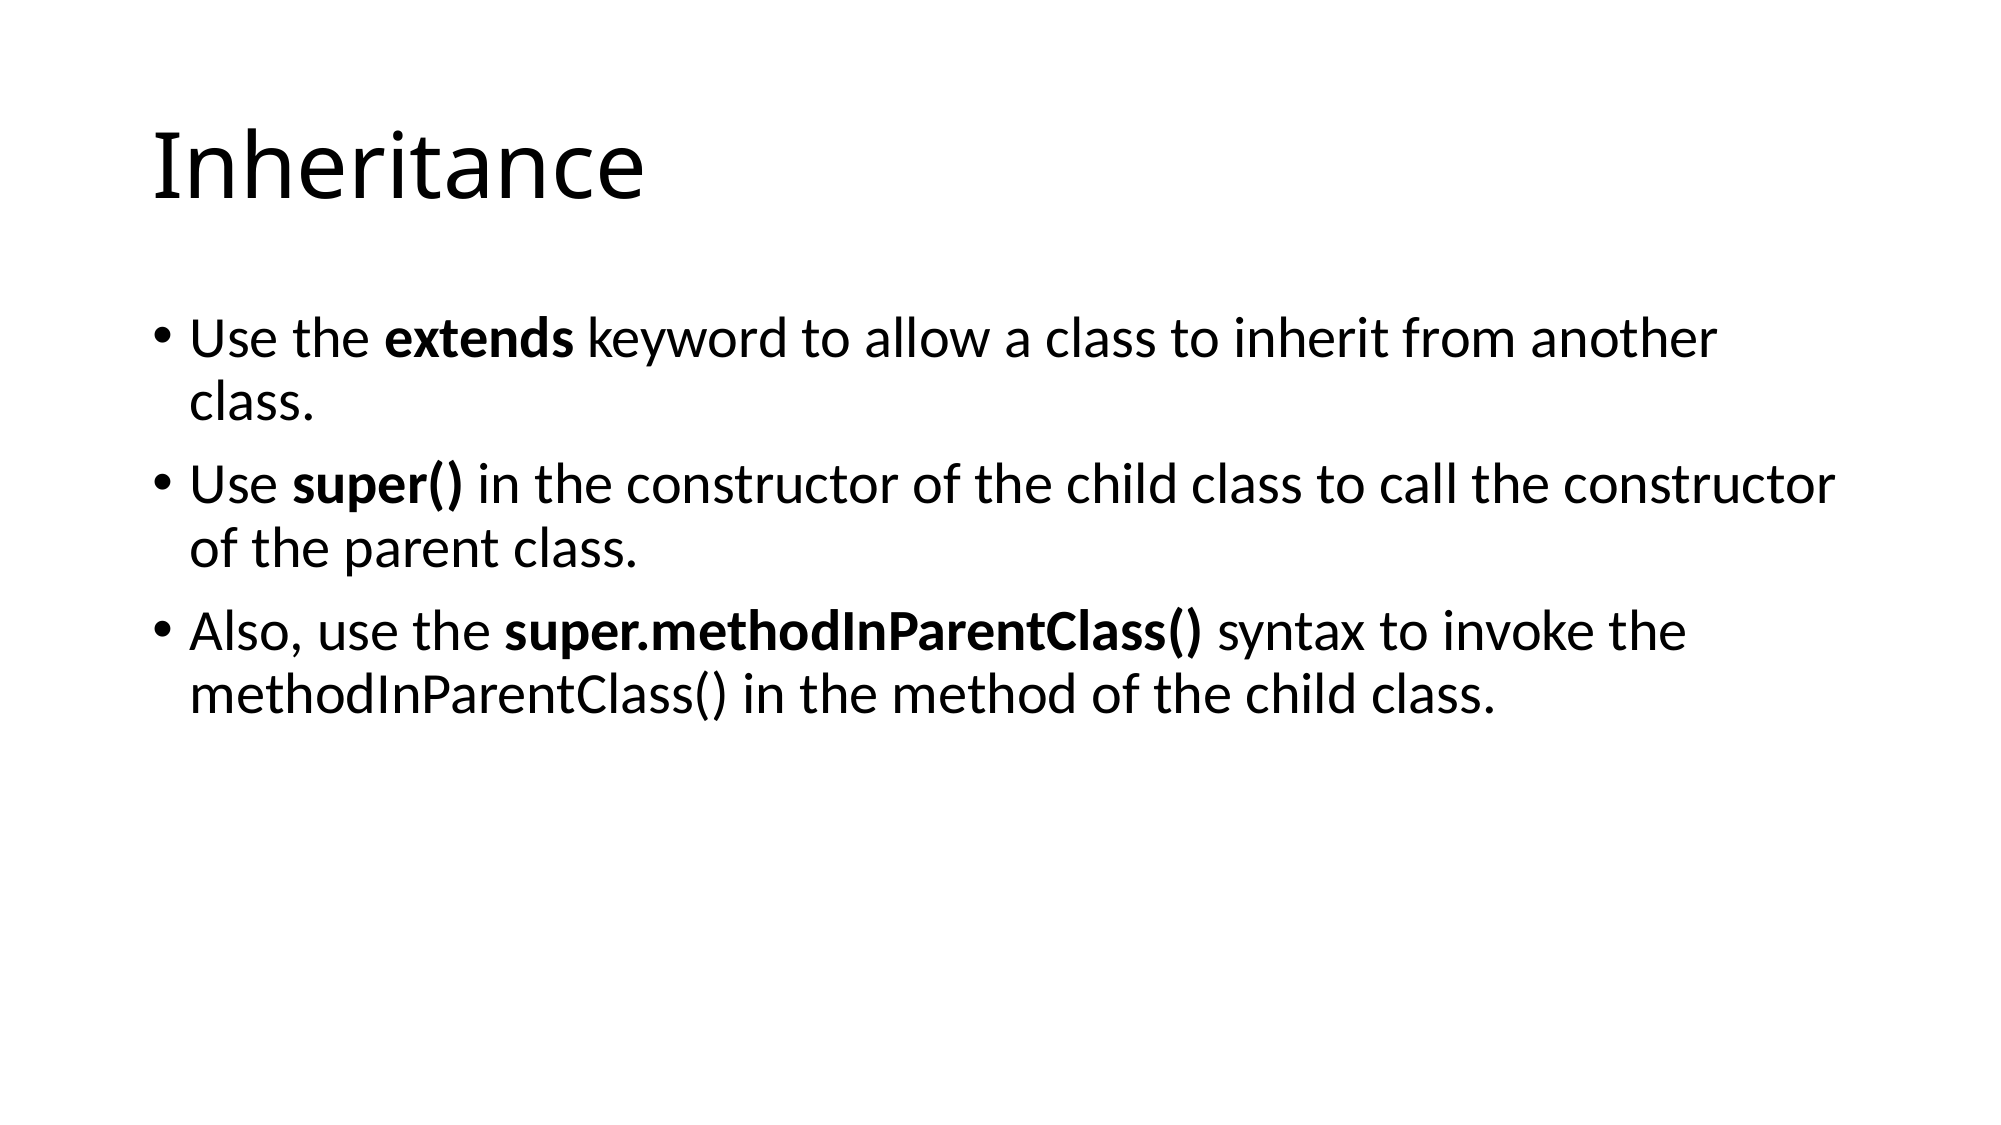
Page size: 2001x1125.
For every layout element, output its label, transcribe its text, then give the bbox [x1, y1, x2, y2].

list Use the extends keyword to allow a class to inherit from another class. Use super() in the constructor of the child class to call the constructor of the parent class. Also, use the super.methodInParentClass() syntax to invoke the methodInParentClass() in the method of the child class. [137, 299, 1863, 1014]
title Inheritance [137, 59, 1863, 278]
